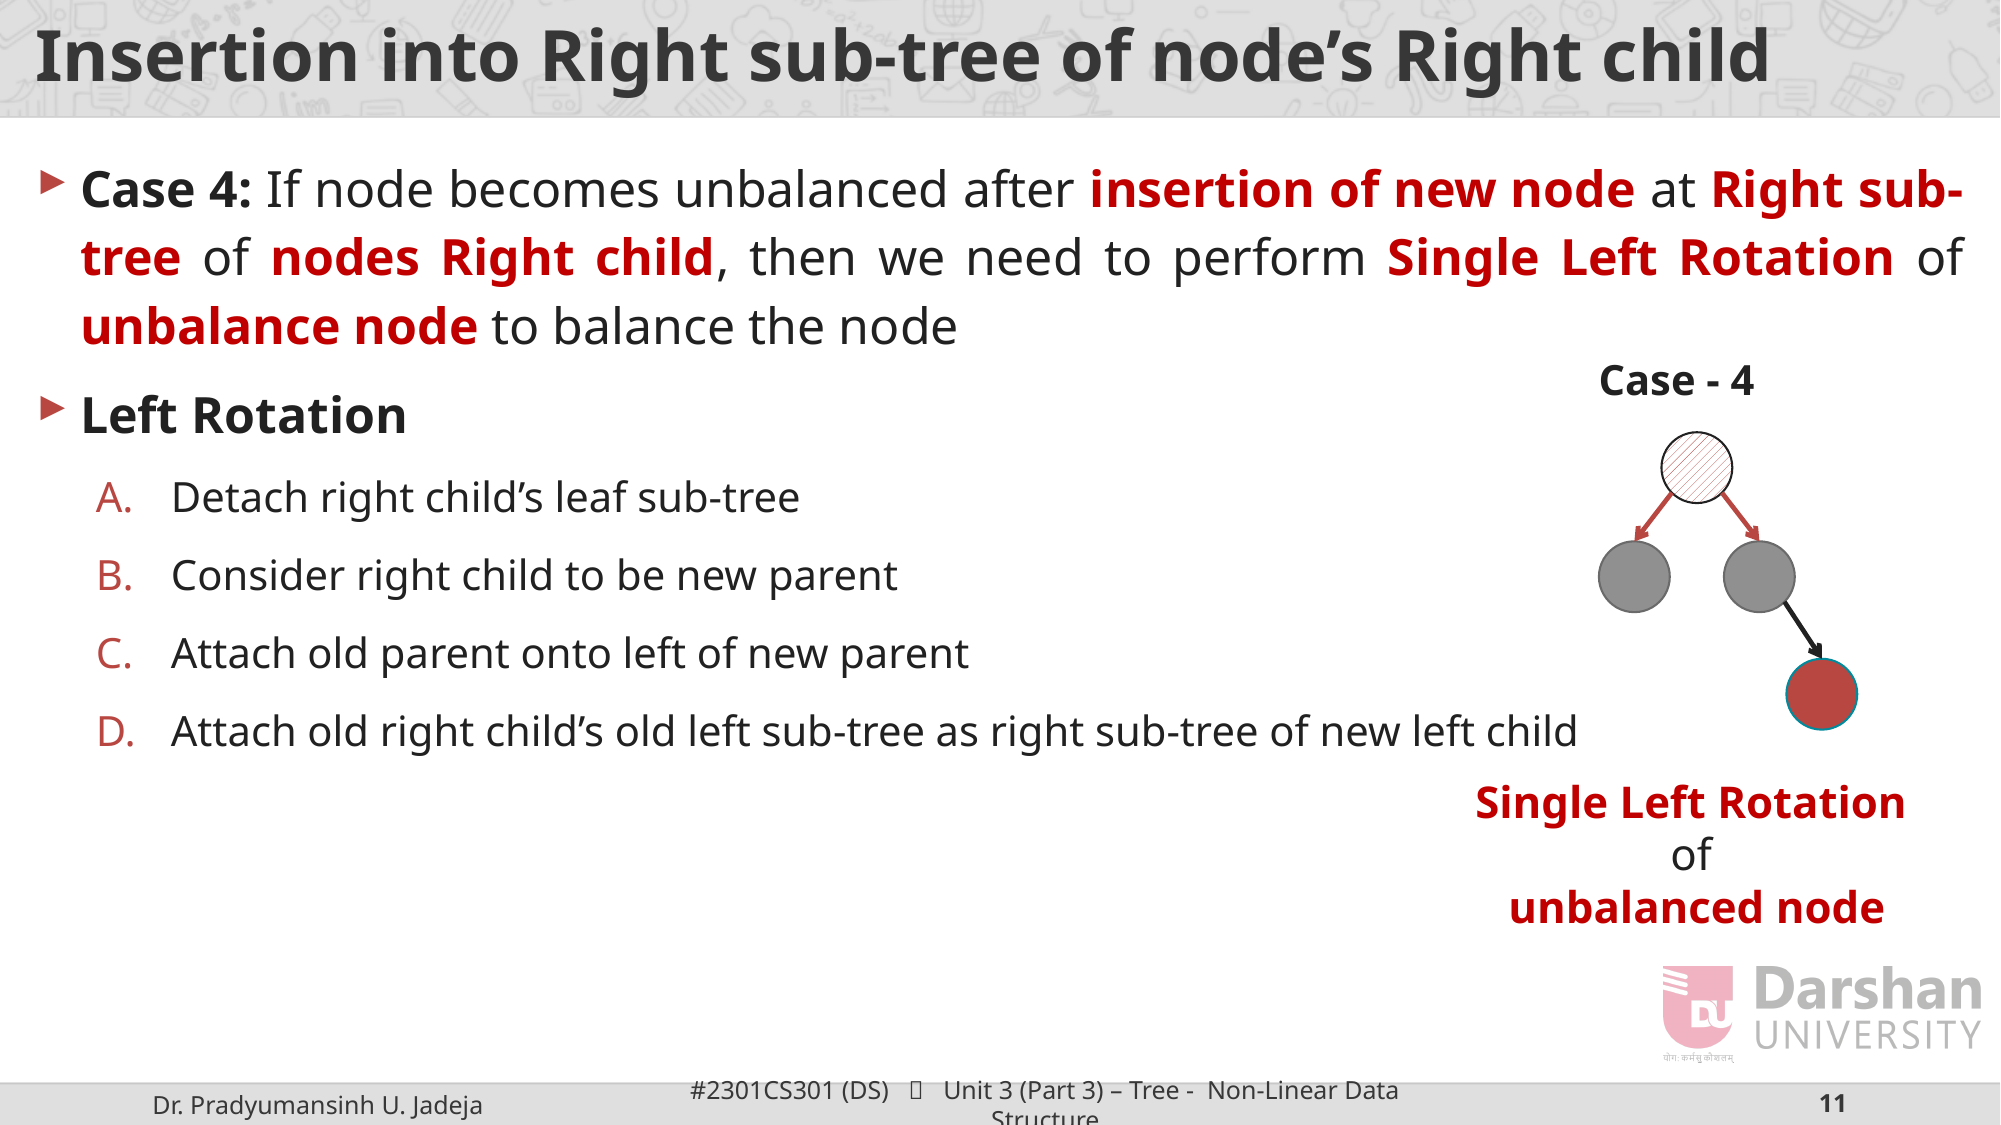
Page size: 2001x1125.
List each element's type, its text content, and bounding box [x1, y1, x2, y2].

text_box [1785, 657, 1859, 731]
list Case 4: If node becomes unbalanced after insertion of new node at Right sub-tree of nodes Right child, then we need to perform Single Left Rotation of unbalance node to balance the node Left Rotation Detach right child’s leaf sub-tree Consider right child to be new parent Attach old parent onto left of new parent Attach old right child’s old left sub-tree as right sub-tree of new left child [21, 141, 1979, 759]
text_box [1634, 492, 1672, 542]
text_box Single Left Rotation of unbalanced node [1460, 767, 1934, 940]
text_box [1784, 601, 1822, 659]
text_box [1721, 492, 1760, 542]
text_box [1597, 540, 1671, 614]
text_box [1660, 431, 1734, 505]
text_box Case - 4 [1583, 346, 1770, 412]
title Insertion into Right sub-tree of node’s Right child [0, 0, 2000, 117]
text_box [1722, 540, 1796, 614]
text_box Left Rotation of Node 4 [1663, 966, 1981, 1063]
